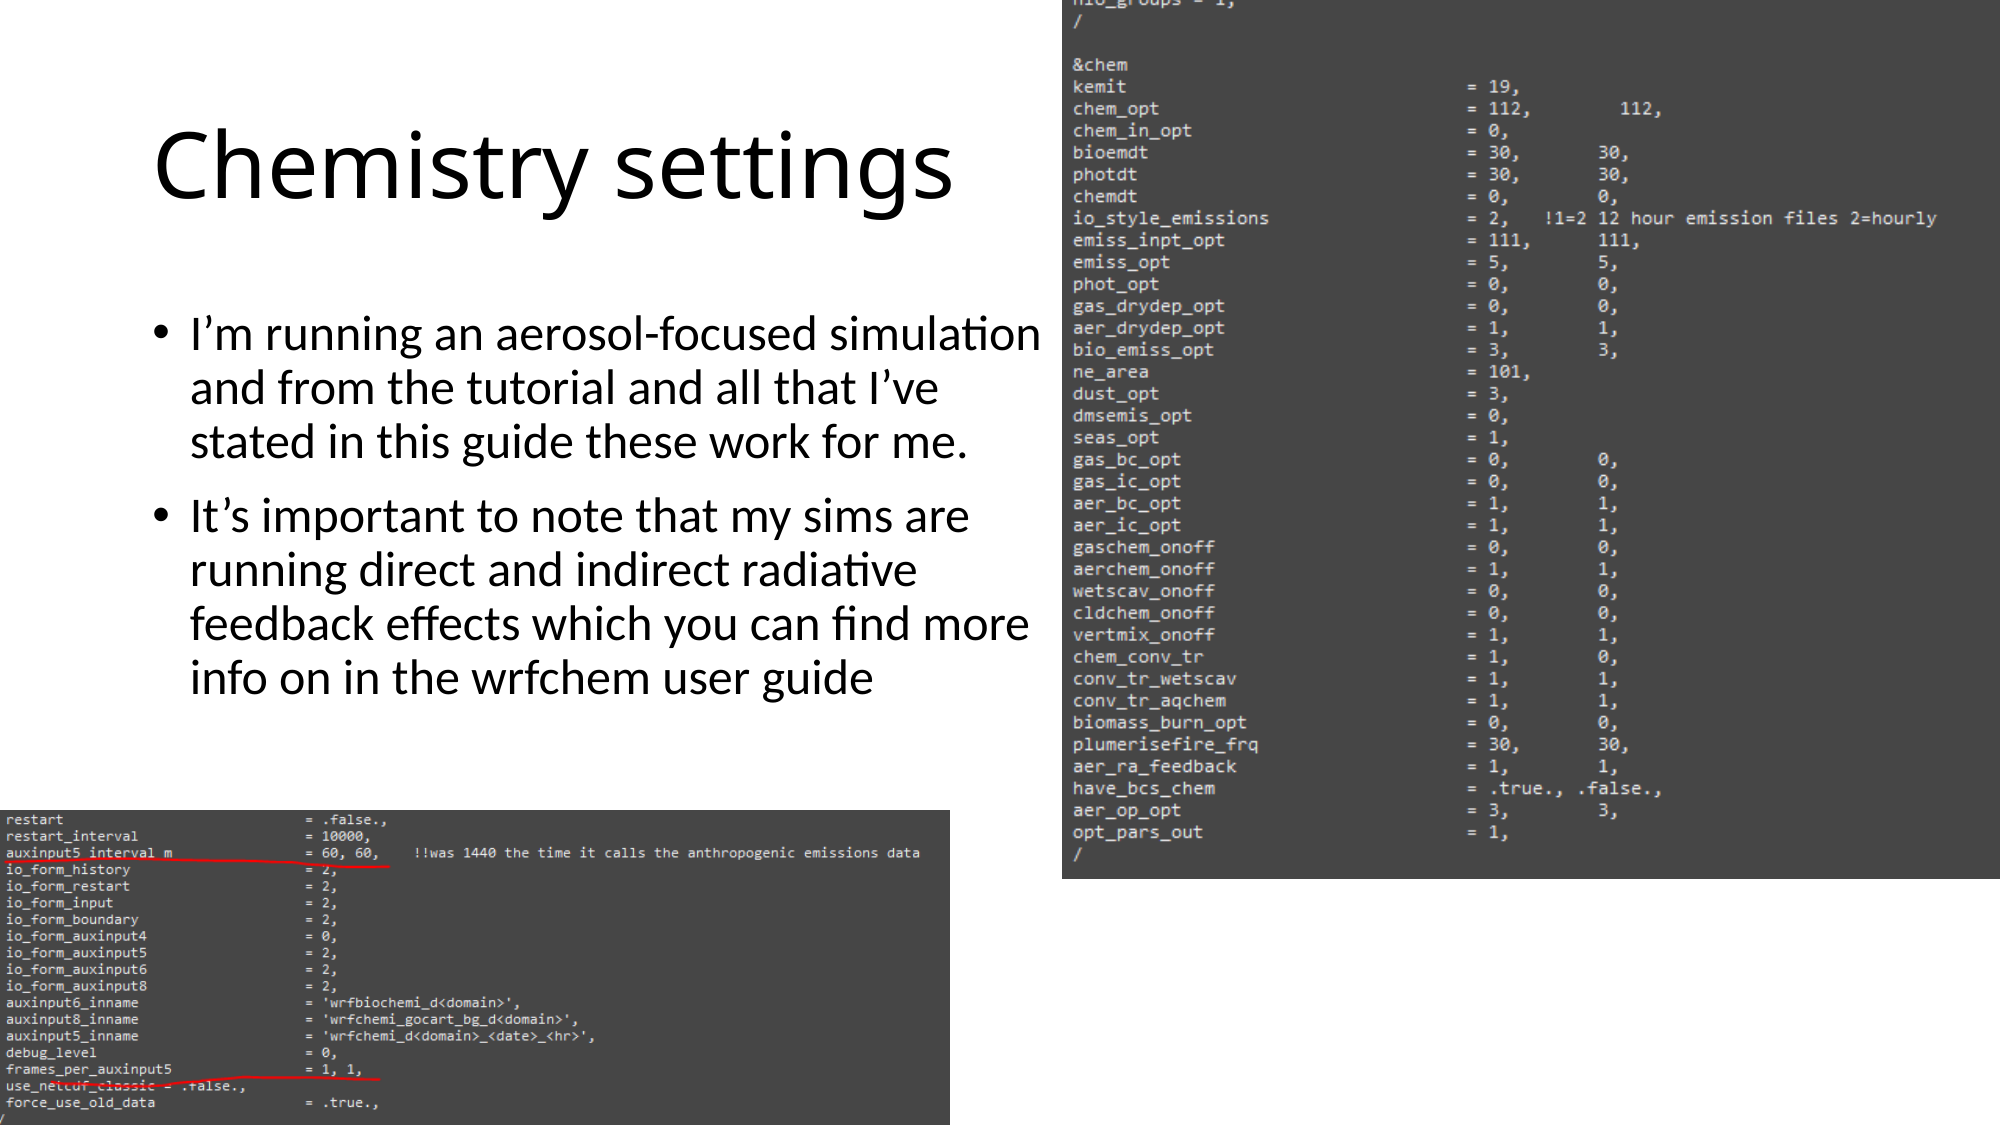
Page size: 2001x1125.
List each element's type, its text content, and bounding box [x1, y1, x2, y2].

picture [0, 810, 950, 1125]
list I’m running an aerosol-focused simulation and from the tutorial and all that I’ve stated in this guide these work for me. It’s important to note that my sims are running direct and indirect radiative feedback effects which you can find more info on in the wrfchem user guide [137, 299, 1063, 1014]
picture [1062, 0, 2000, 879]
title Chemistry settings [137, 59, 1062, 278]
